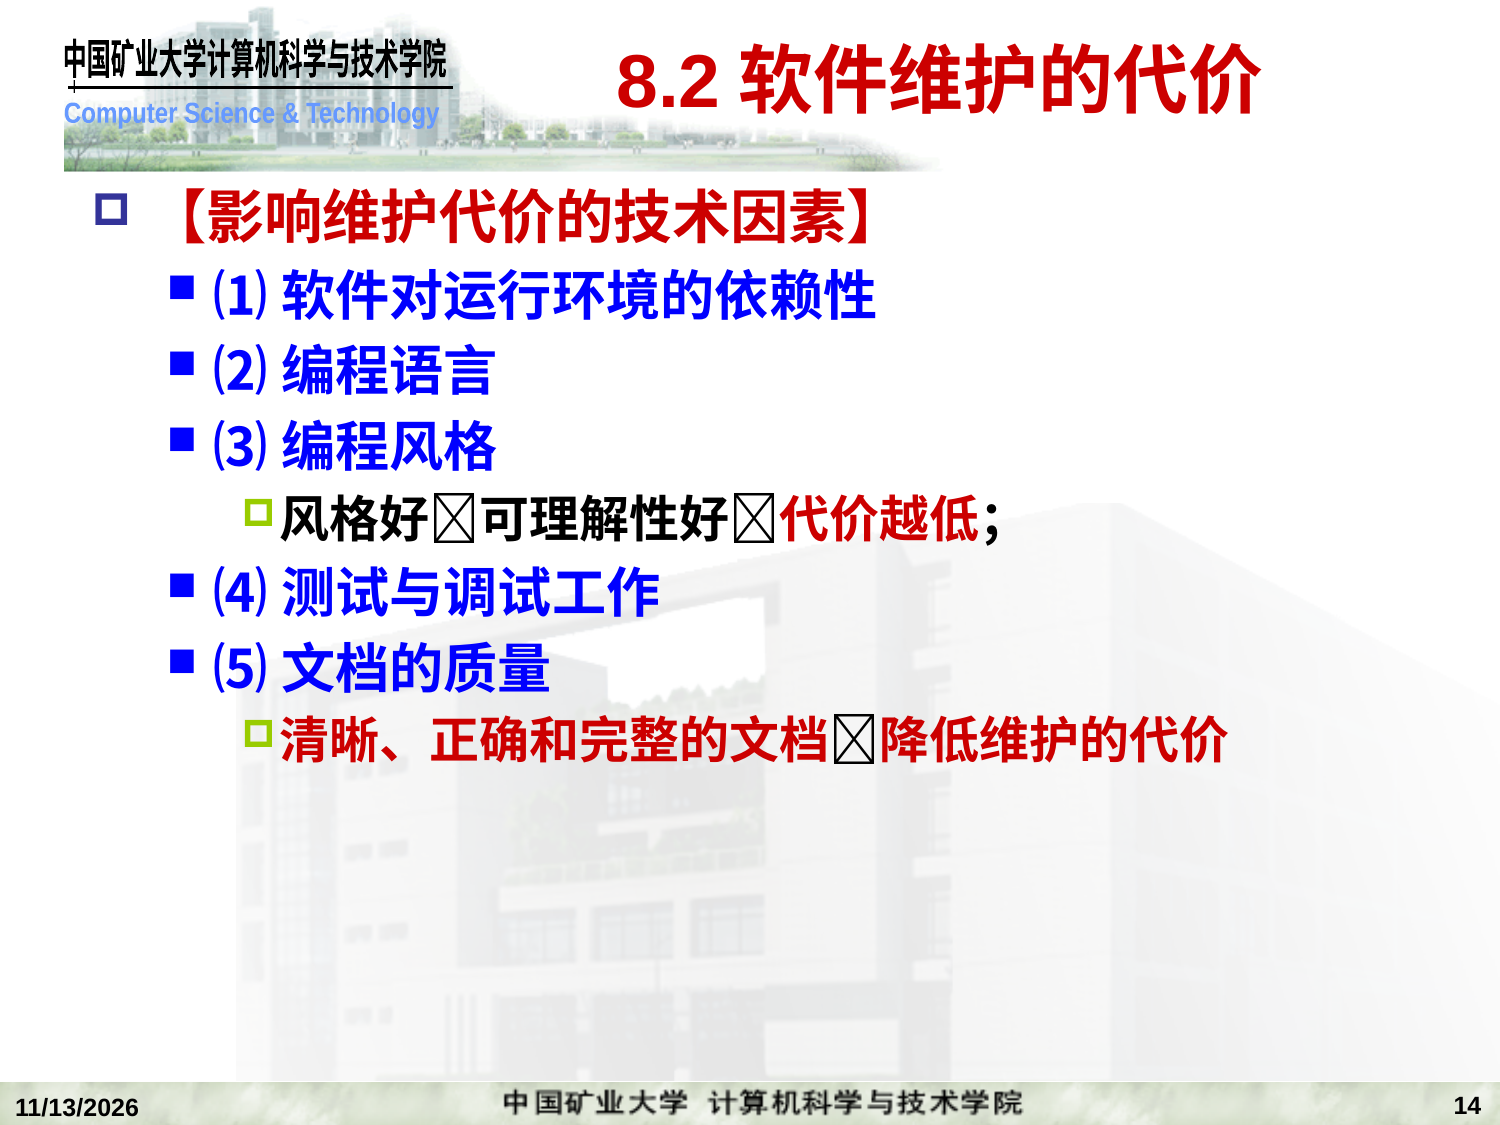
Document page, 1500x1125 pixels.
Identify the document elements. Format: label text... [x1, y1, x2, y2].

picture [64, 0, 954, 175]
picture [68, 51, 73, 59]
list 【影响维护代价的技术因素】 ⑴软件对运行环境的依赖性 ⑵编程语言 ⑶编程风格 风格好可理解性好代价越低； ⑷测试与调试工作 ⑸文档的质量 清晰、正确和完整的文档降低维护的代价 [76, 172, 1428, 1006]
title 8.2软件维护的代价 [478, 14, 1402, 141]
slide_number 14 [1364, 1082, 1500, 1125]
picture [0, 1082, 1364, 1125]
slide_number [0, 1083, 313, 1125]
